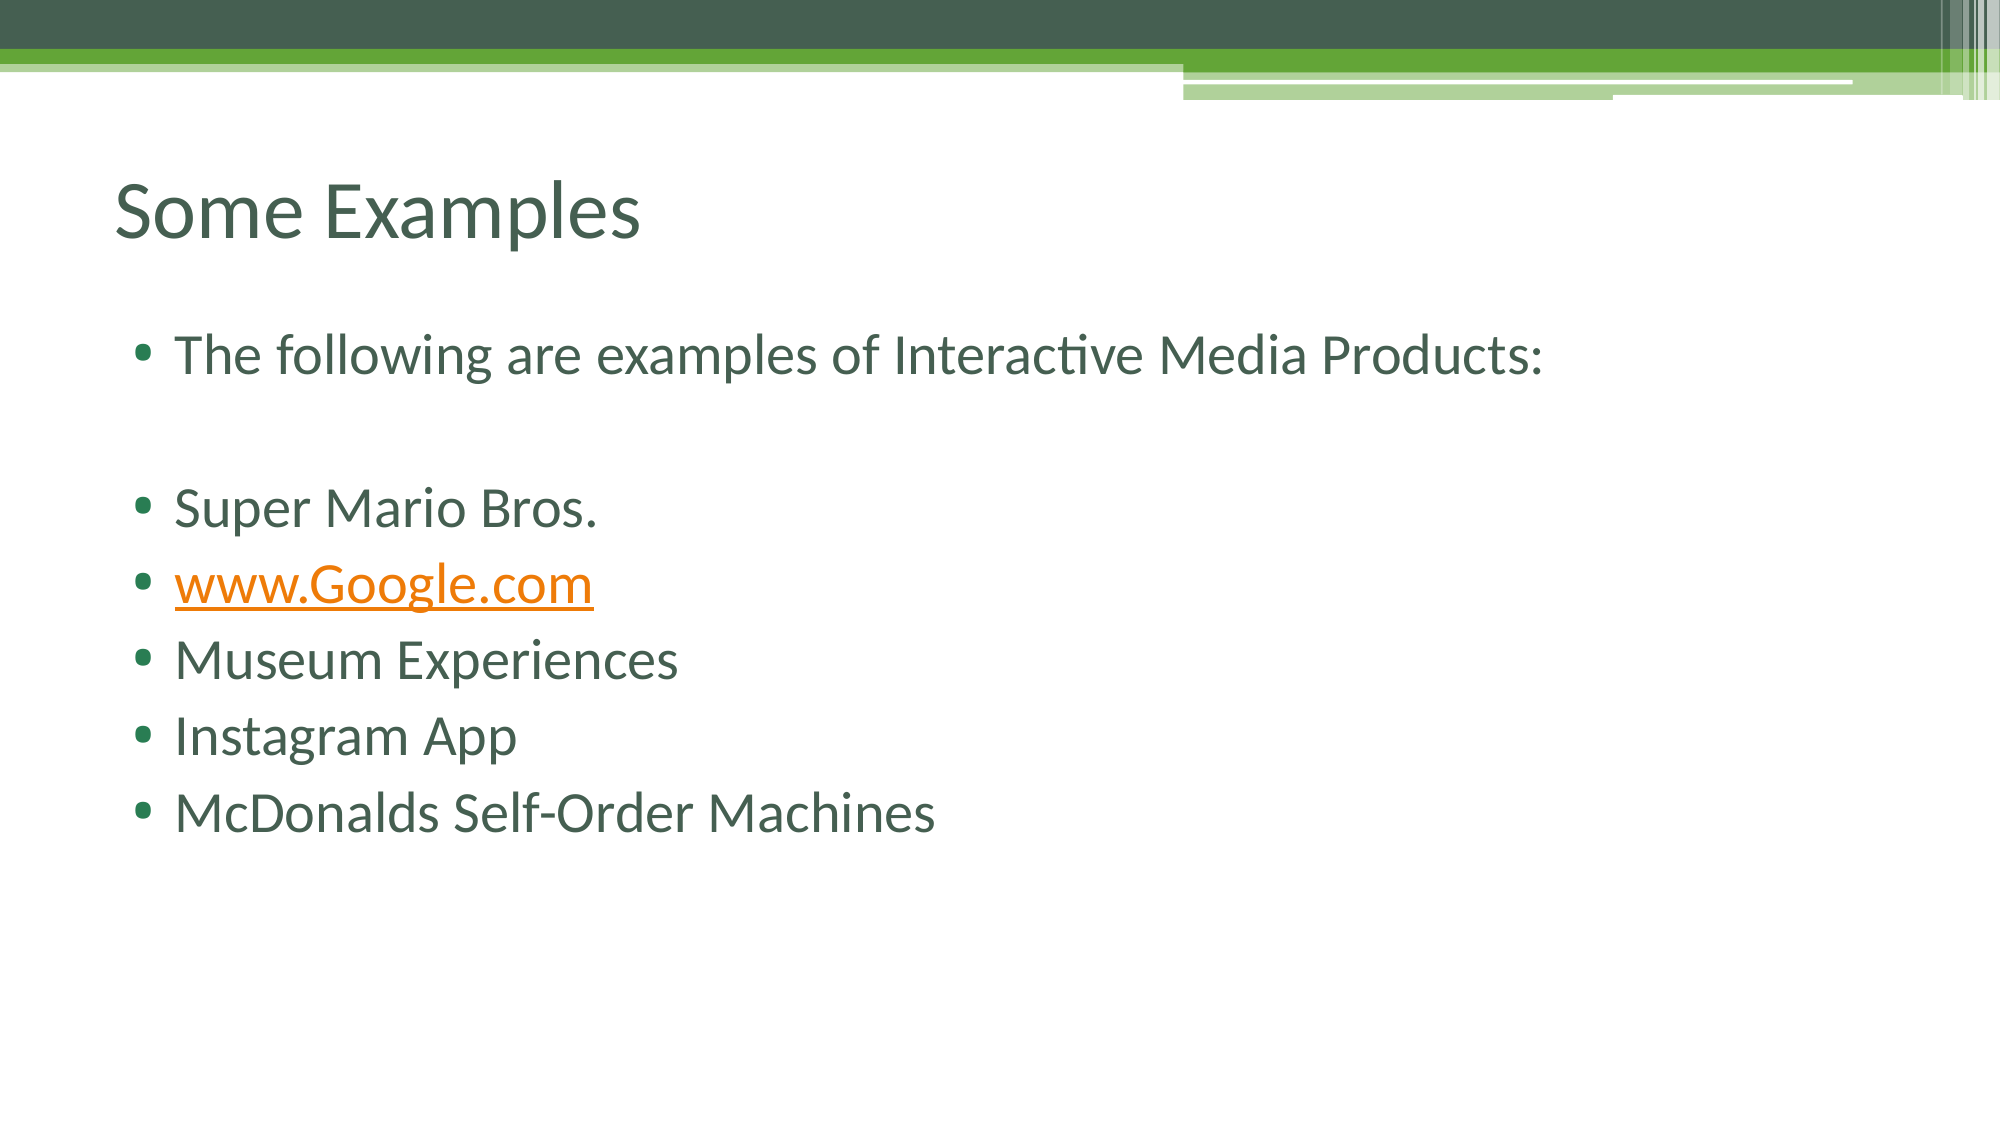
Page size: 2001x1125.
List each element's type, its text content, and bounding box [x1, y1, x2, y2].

title Some Examples [99, 143, 1900, 266]
list The following are examples of Interactive Media Products: Super Mario Bros. www.Google.com Museum Experiences Instagram App McDonalds Self-Order Machines [99, 308, 1900, 1079]
